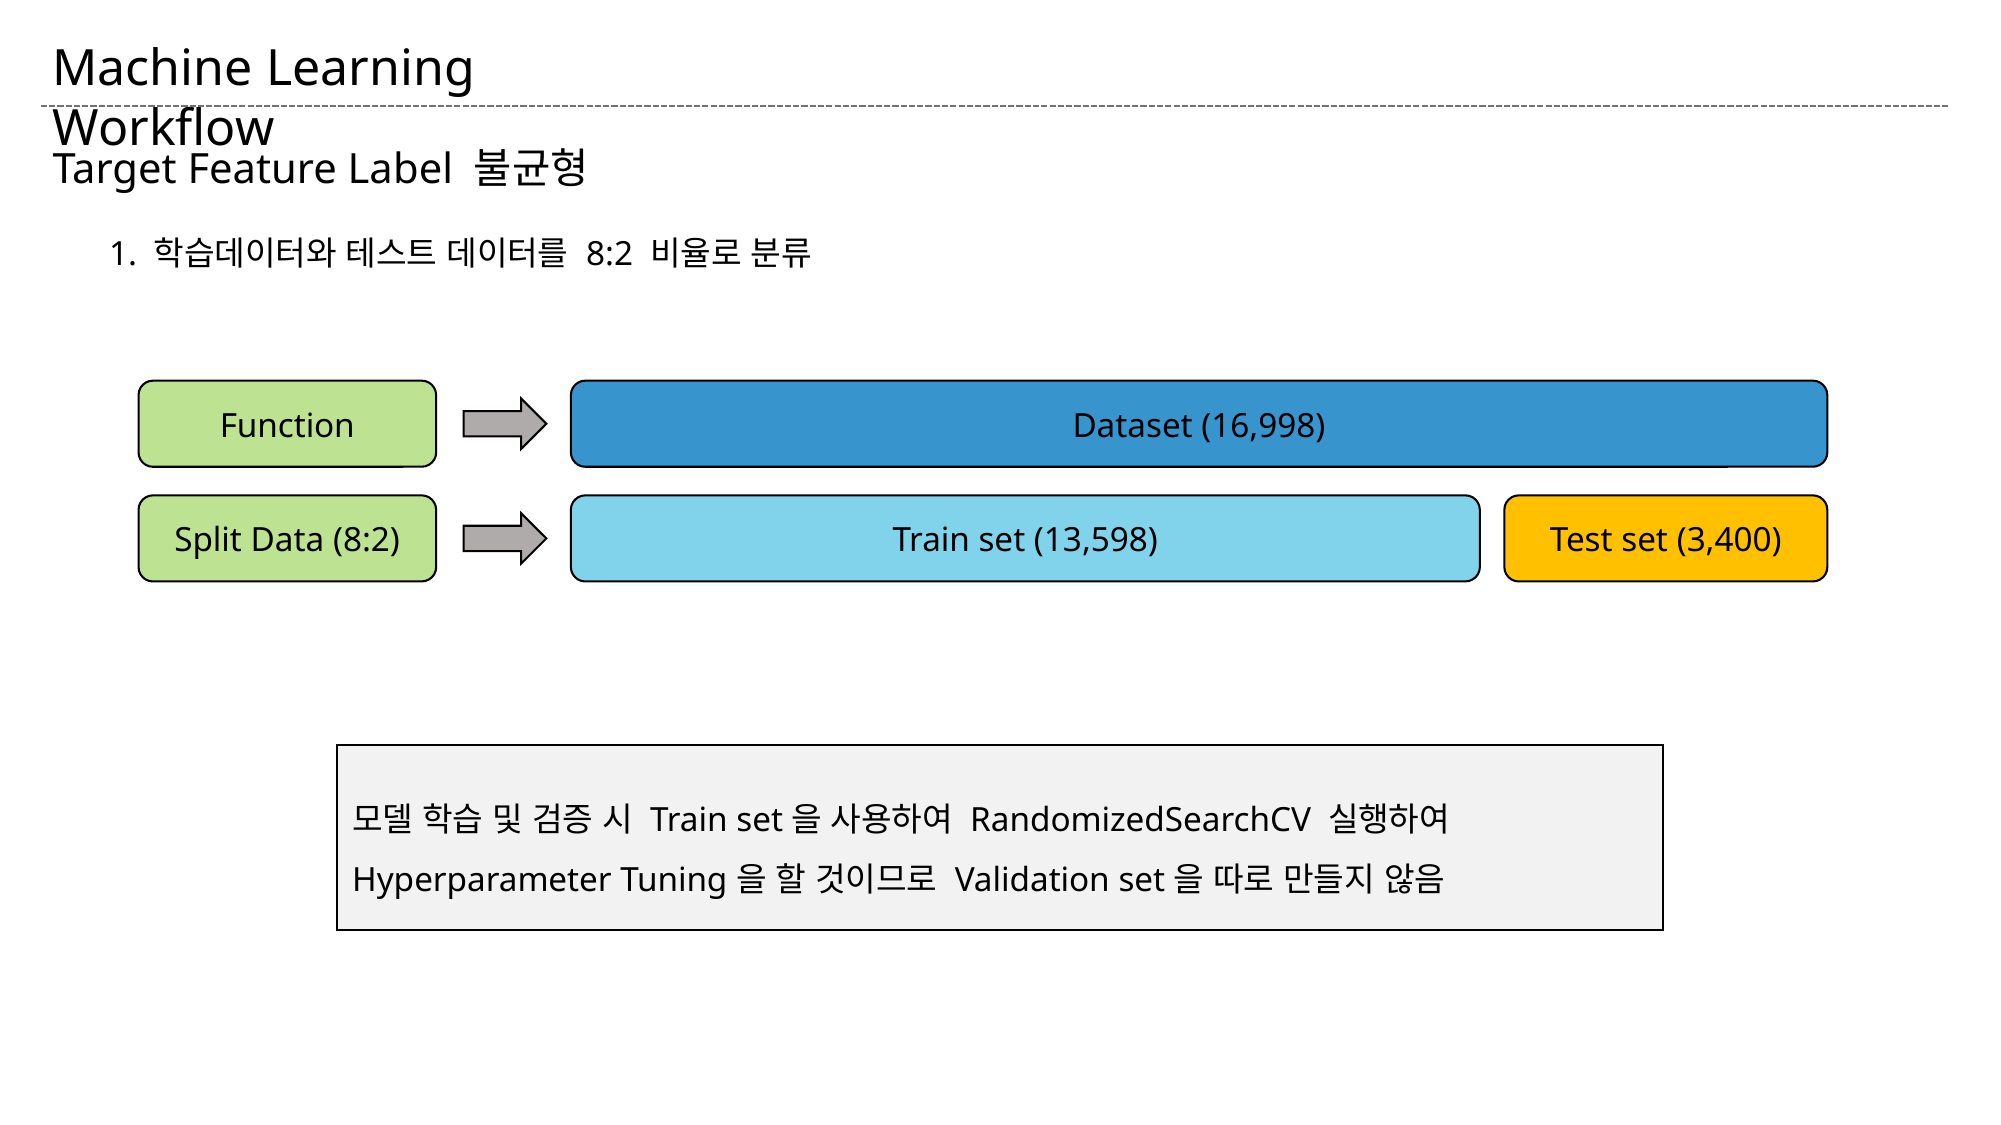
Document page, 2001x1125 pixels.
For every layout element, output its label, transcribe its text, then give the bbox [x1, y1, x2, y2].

text_box Split Data (8:2) [137, 494, 438, 583]
text_box [462, 396, 548, 452]
text_box Test set (3,400) [1503, 494, 1829, 583]
text_box 1. 학습데이터와 테스트 데이터를 8:2 비율로 분류 [94, 225, 1433, 280]
text_box 모델 학습 및 검증 시 Train set을 사용하여 RandomizedSearchCV 실행하여 Hyperparameter Tuning을 할 것이므로 Validation set을 따로 만들지 않음 [336, 744, 1664, 931]
text_box Machine Learning Workflow [37, 28, 716, 134]
text_box Target Feature Label 불균형 [37, 134, 803, 200]
text_box [462, 510, 548, 567]
text_box Train set (13,598) [569, 494, 1481, 583]
text_box Function [137, 379, 438, 468]
text_box Dataset (16,998) [569, 379, 1829, 468]
